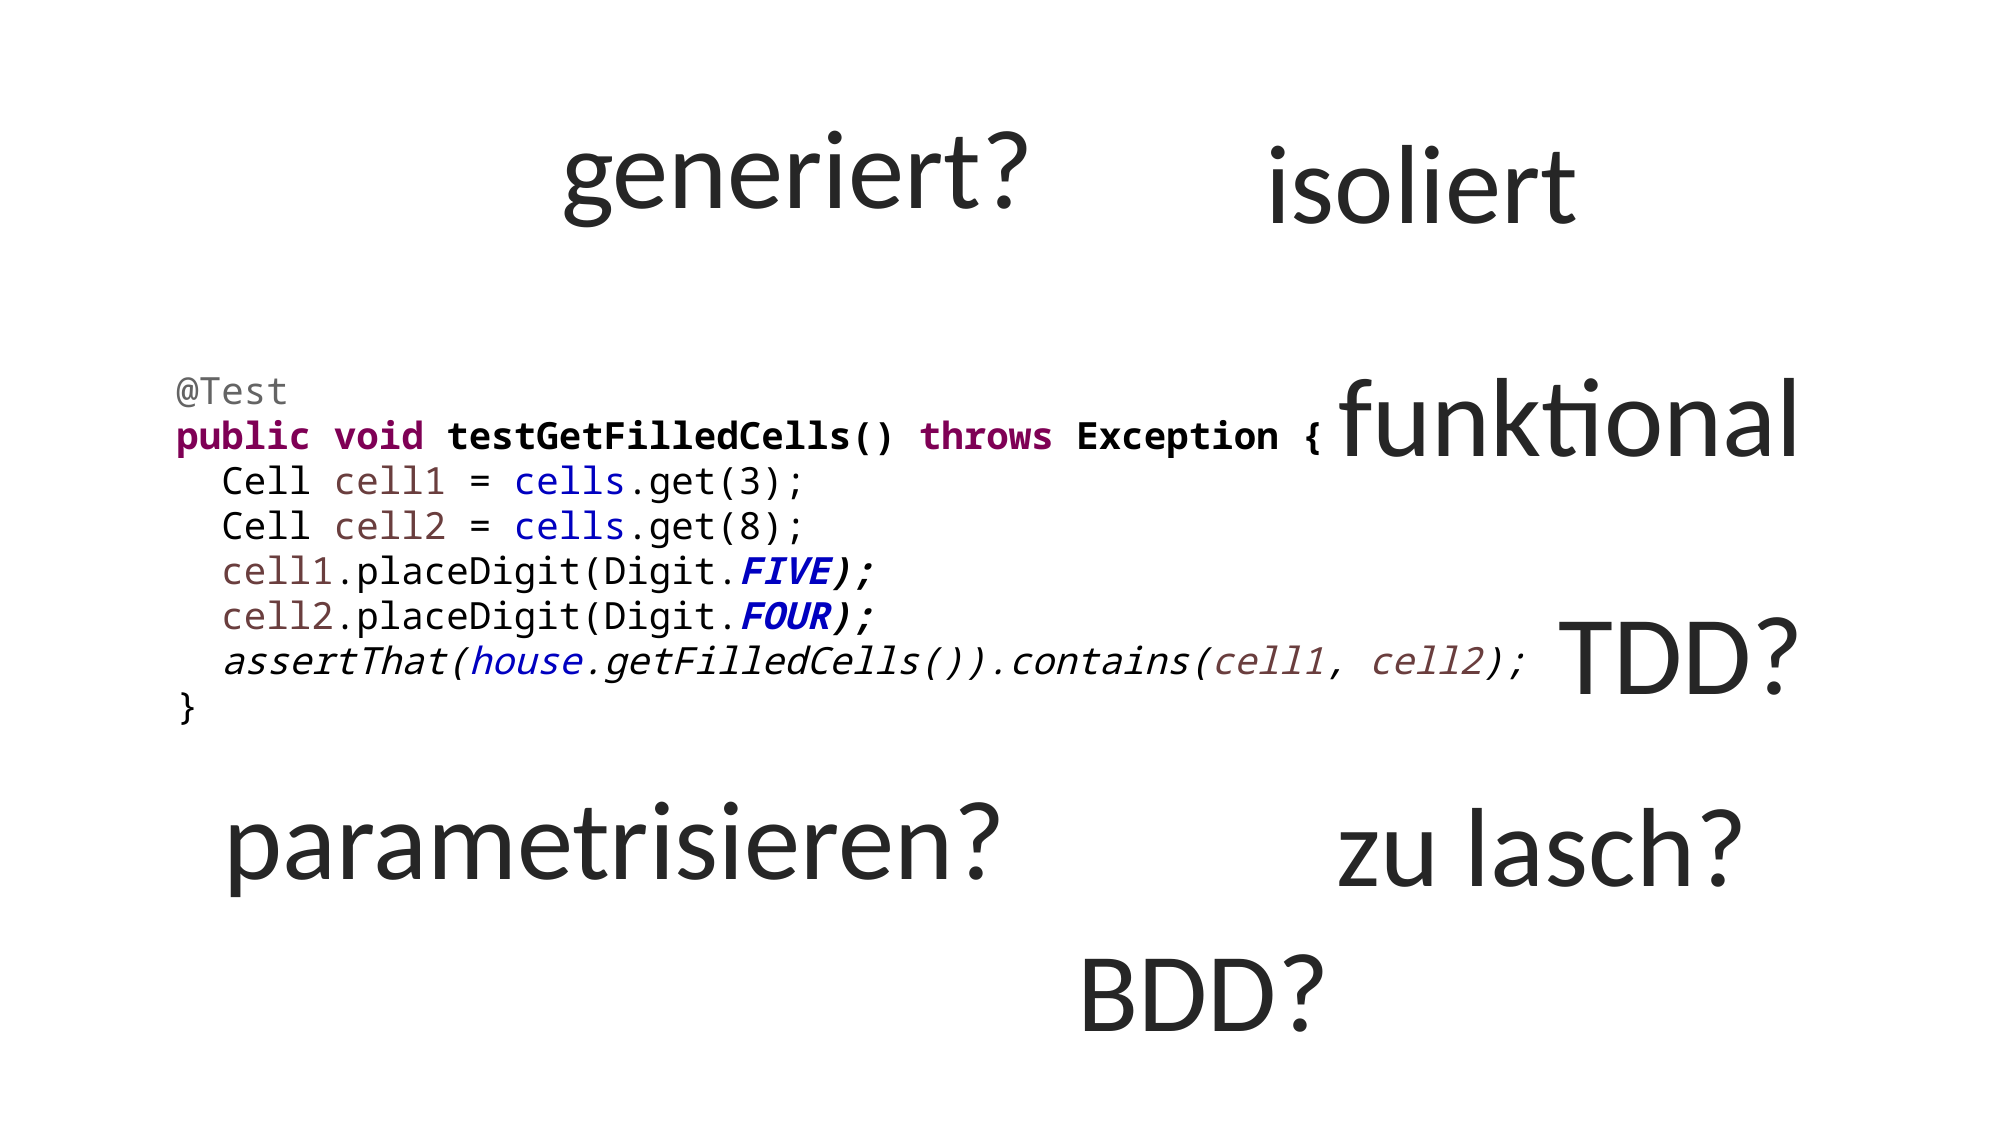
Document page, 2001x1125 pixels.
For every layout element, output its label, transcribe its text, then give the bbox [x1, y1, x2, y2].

text_box parametrisieren? [208, 759, 1022, 910]
text_box generiert? [546, 88, 1050, 239]
text_box @Test public void testGetFilledCells() throws Exception { Cell cell1 = cells.get(3); Cell cell2 = cells.get(8); cell1.placeDigit(Digit.FIVE); cell2.placeDigit(Digit.FOUR); assertThat(house.getFilledCells()).contains(cell1, cell2); } [161, 359, 1917, 735]
text_box funktional [1323, 335, 1818, 486]
text_box zu lasch? [1321, 766, 1763, 917]
text_box isoliert [1250, 103, 1594, 254]
text_box TDD? [1543, 574, 1820, 725]
text_box BDD? [1062, 911, 1345, 1061]
